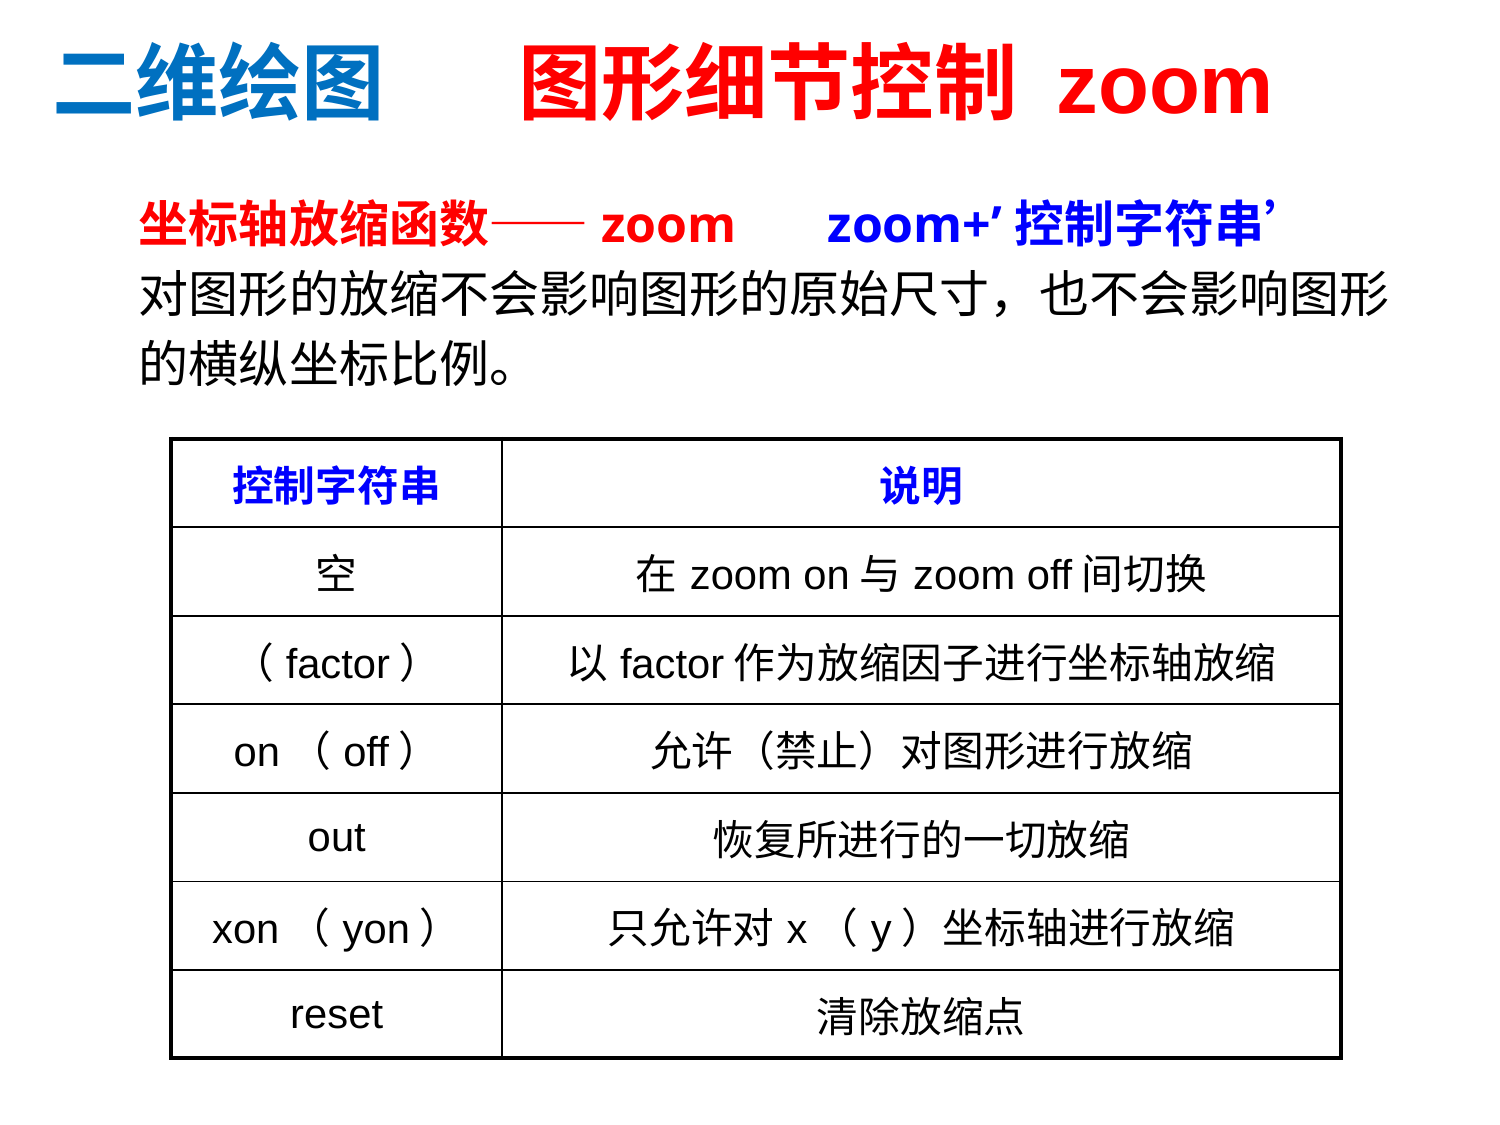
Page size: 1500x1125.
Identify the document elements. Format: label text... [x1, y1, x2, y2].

table_cell 在zoom on与zoom off间切换 [503, 528, 1339, 615]
table_cell on（off） [173, 705, 501, 792]
table_cell reset [173, 971, 501, 1056]
table_header 控制字符串 [173, 441, 501, 526]
table_cell out [173, 794, 501, 881]
table_cell 以factor作为放缩因子进行坐标轴放缩 [503, 617, 1339, 703]
slide_number 31 [1155, 1024, 1468, 1100]
table_cell 空 [173, 528, 501, 615]
table_cell 只允许对x（y）坐标轴进行放缩 [503, 882, 1339, 969]
list 坐标轴放缩函数——zoom zoom+’控制字符串’ 对图形的放缩不会影响图形的原始尺寸，也不会影响图形 的横纵坐标比例。 [123, 184, 1436, 445]
table_header 说明 [503, 441, 1339, 526]
table_cell （factor） [173, 617, 501, 703]
table_cell 允许（禁止）对图形进行放缩 [503, 705, 1339, 792]
table_cell xon（yon） [173, 882, 501, 969]
table_cell 清除放缩点 [503, 971, 1339, 1056]
text_box 二维绘图 图形细节控制 zoom [37, 30, 1325, 138]
table_cell 恢复所进行的一切放缩 [503, 794, 1339, 881]
